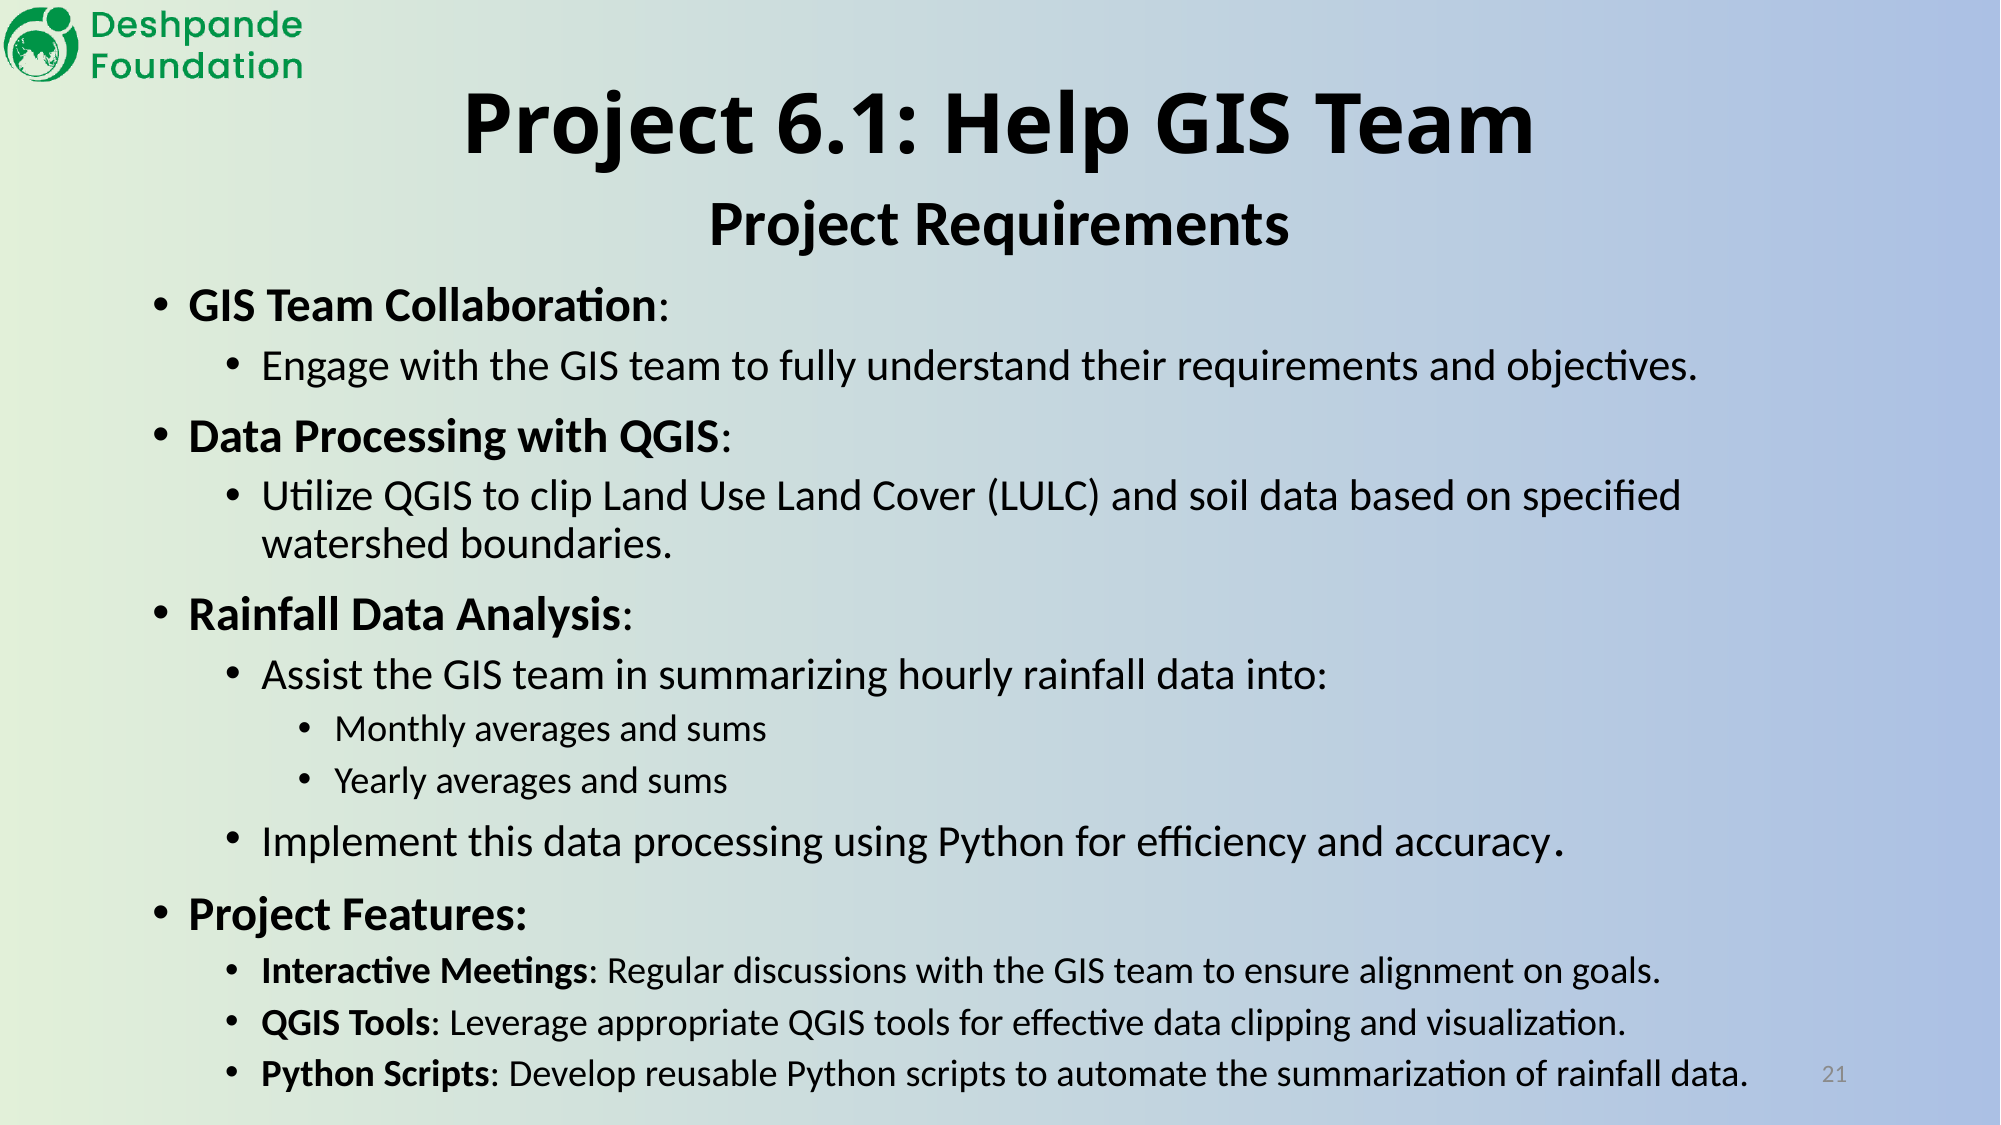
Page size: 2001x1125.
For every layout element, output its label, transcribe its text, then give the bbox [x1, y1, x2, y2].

picture [0, 2, 305, 86]
title Project 6.1: Help GIS Team [137, 63, 1863, 182]
list Project Requirements GIS Team Collaboration: Engage with the GIS team to fully understand their requirements and objectives. Data Processing with QGIS: Utilize QGIS to clip Land Use Land Cover (LULC) and soil data based on specified watershed boundaries. Rainfall Data Analysis: Assist the GIS team in summarizing hourly rainfall data into: Monthly averages and sums Yearly averages and sums Implement this data processing using Python for efficiency and accuracy. Project Features: Interactive Meetings: Regular discussions with the GIS team to ensure alignment on goals. QGIS Tools: Leverage appropriate QGIS tools for effective data clipping and visualization. Python Scripts: Develop reusable Python scripts to automate the summarization of rainfall data. [137, 182, 1863, 1103]
